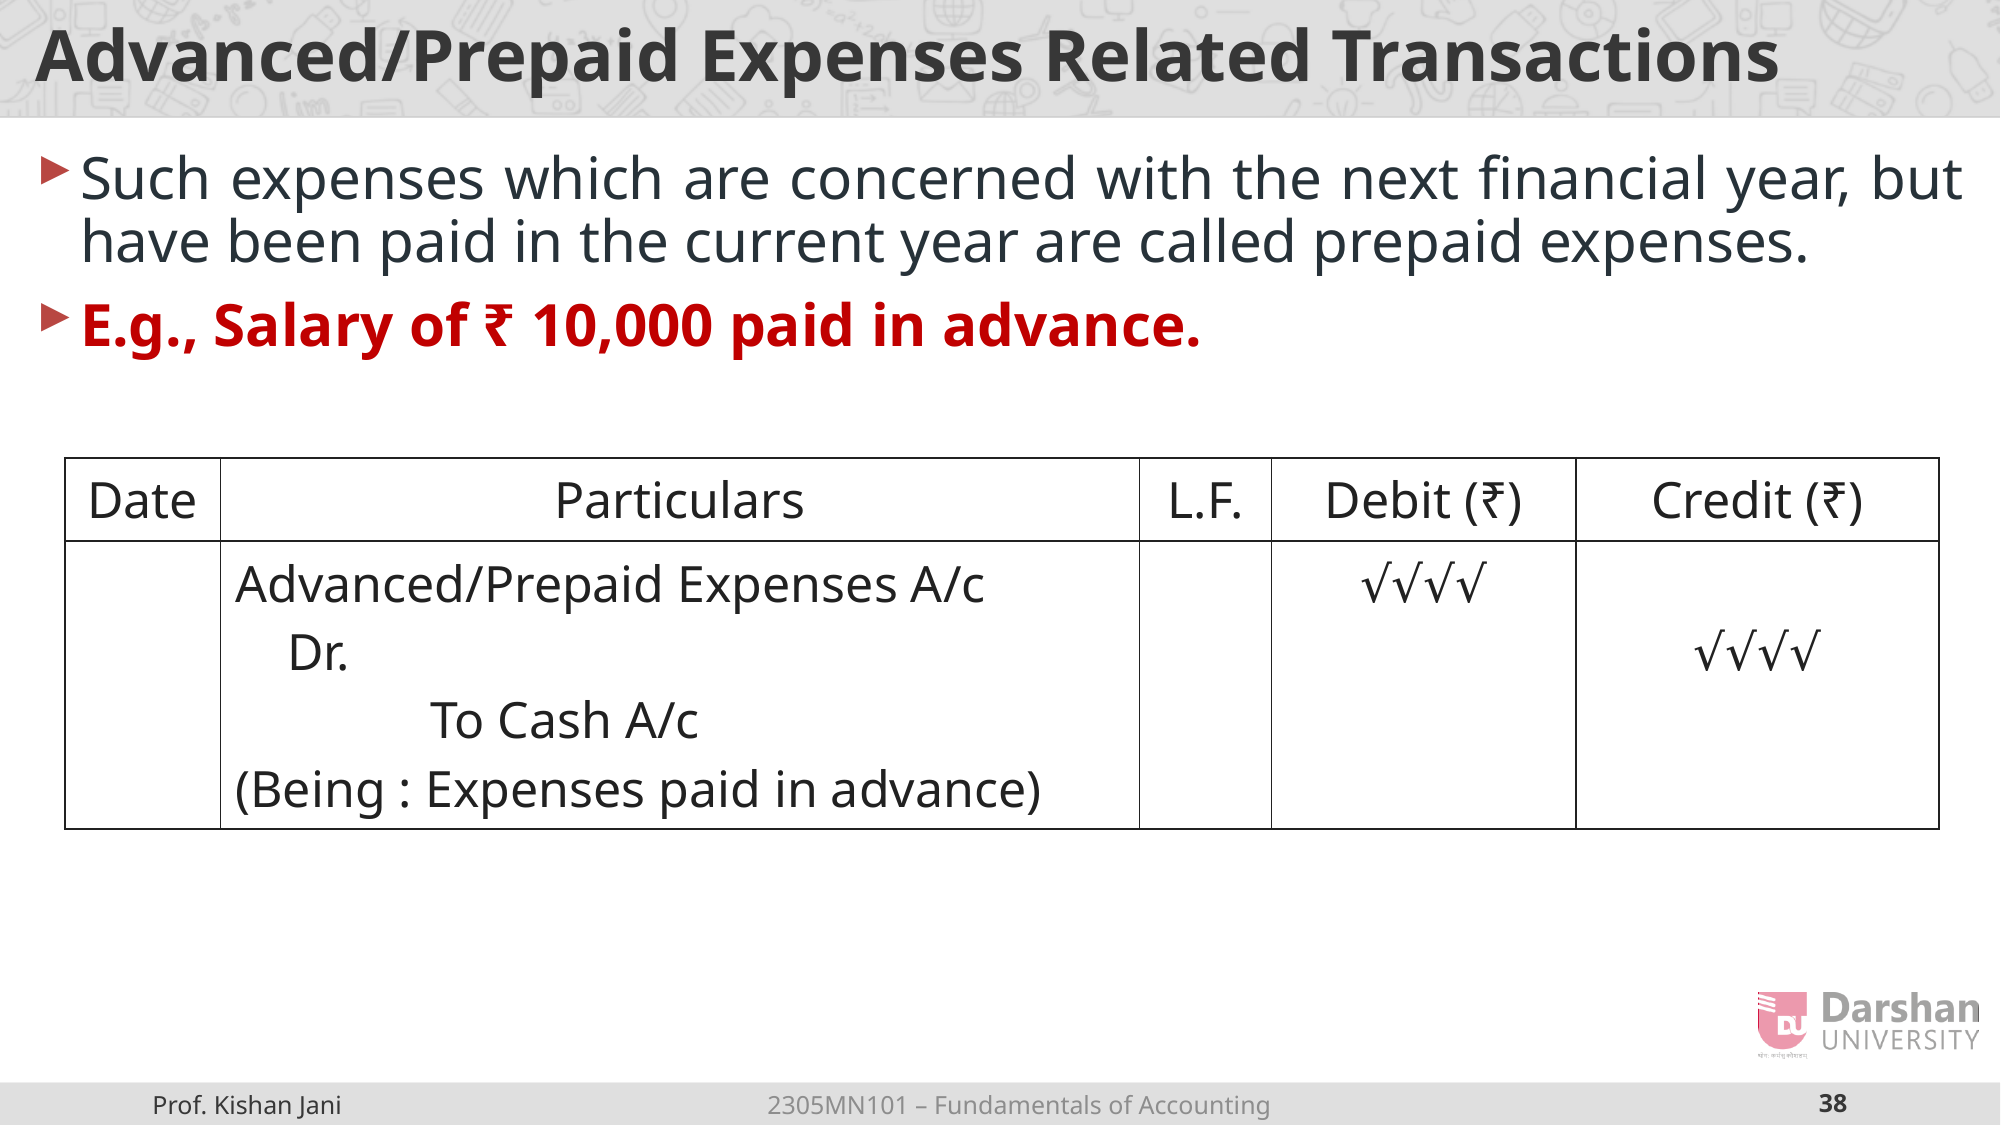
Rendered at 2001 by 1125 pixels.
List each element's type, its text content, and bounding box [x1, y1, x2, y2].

table_cell Advanced/Prepaid Expenses A/c Dr. To Cash A/c (Being : Expenses paid in advance) [221, 542, 1139, 828]
table_cell [1140, 542, 1271, 828]
list Such expenses which are concerned with the next financial year, but have been paid in the current year are called prepaid expenses. E.g., Salary of ₹ 10,000 paid in advance. [21, 141, 1979, 1059]
title Advanced/Prepaid Expenses Related Transactions [0, 0, 2000, 117]
table_header L.F. [1140, 459, 1271, 540]
table_cell [66, 542, 220, 828]
table_header Particulars [221, 459, 1139, 540]
table_header Credit (₹) [1577, 459, 1938, 540]
table_cell √√√√ [1272, 542, 1575, 828]
table_cell √√√√ [1577, 542, 1938, 828]
table_header Date [66, 459, 220, 540]
table_header Debit (₹) [1272, 459, 1575, 540]
